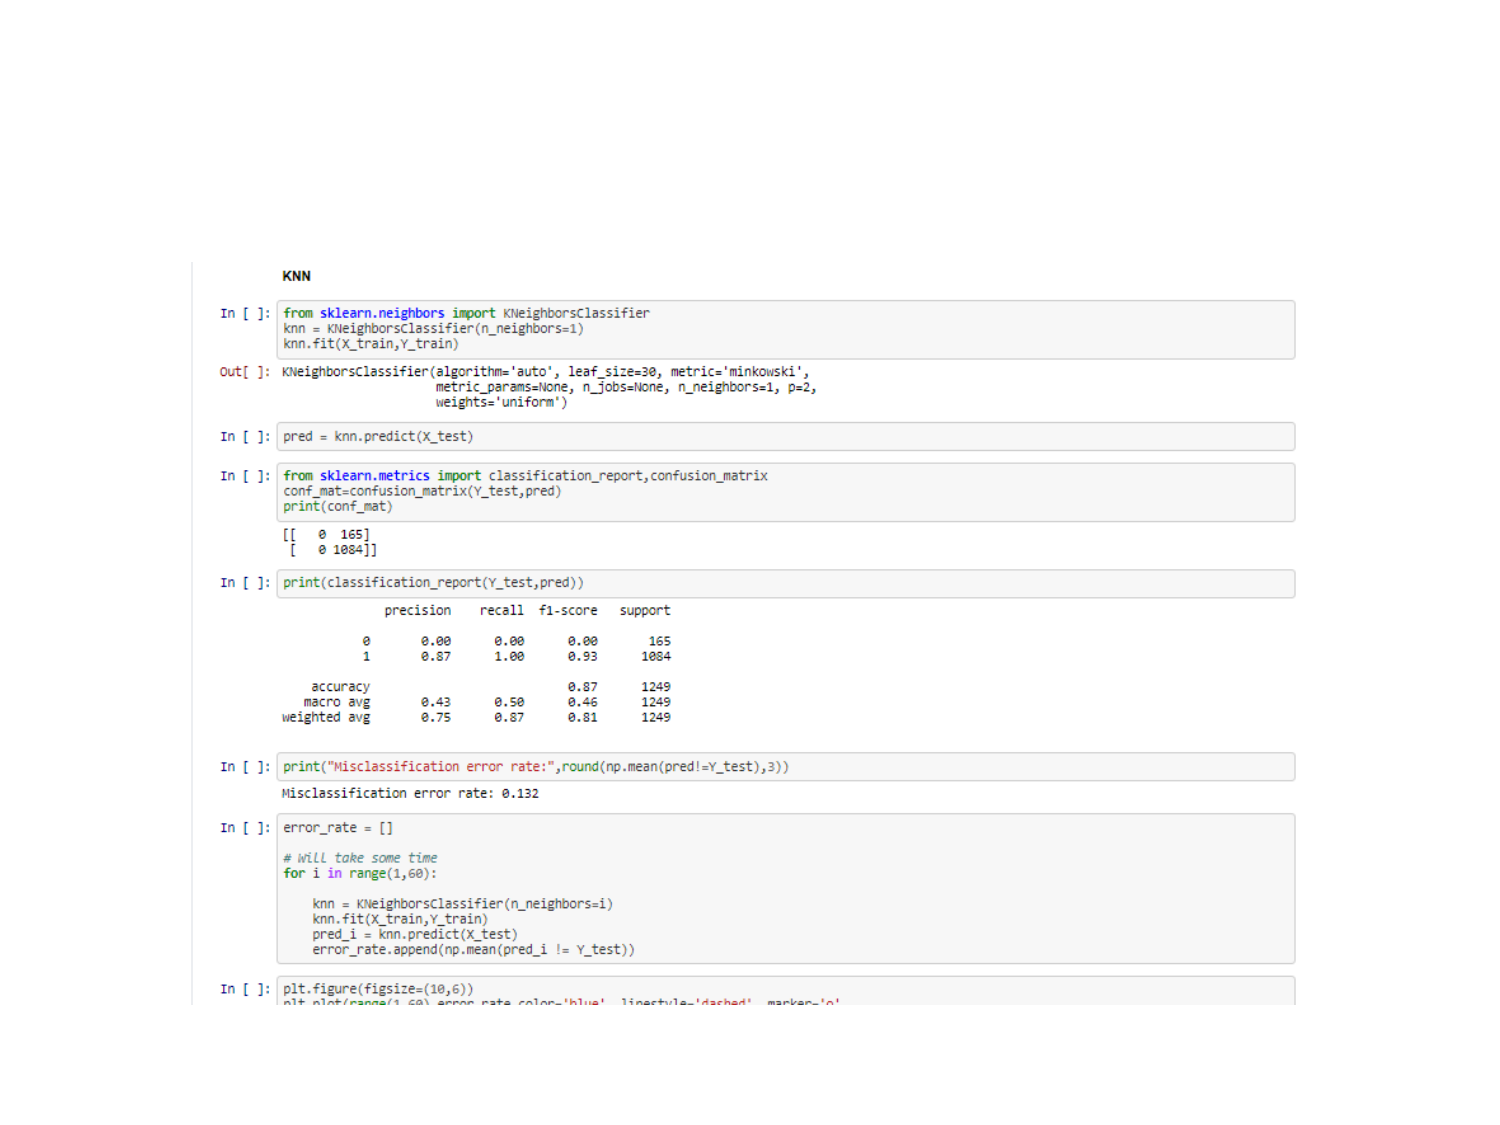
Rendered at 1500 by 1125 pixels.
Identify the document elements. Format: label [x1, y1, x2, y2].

list [161, 262, 1339, 1006]
